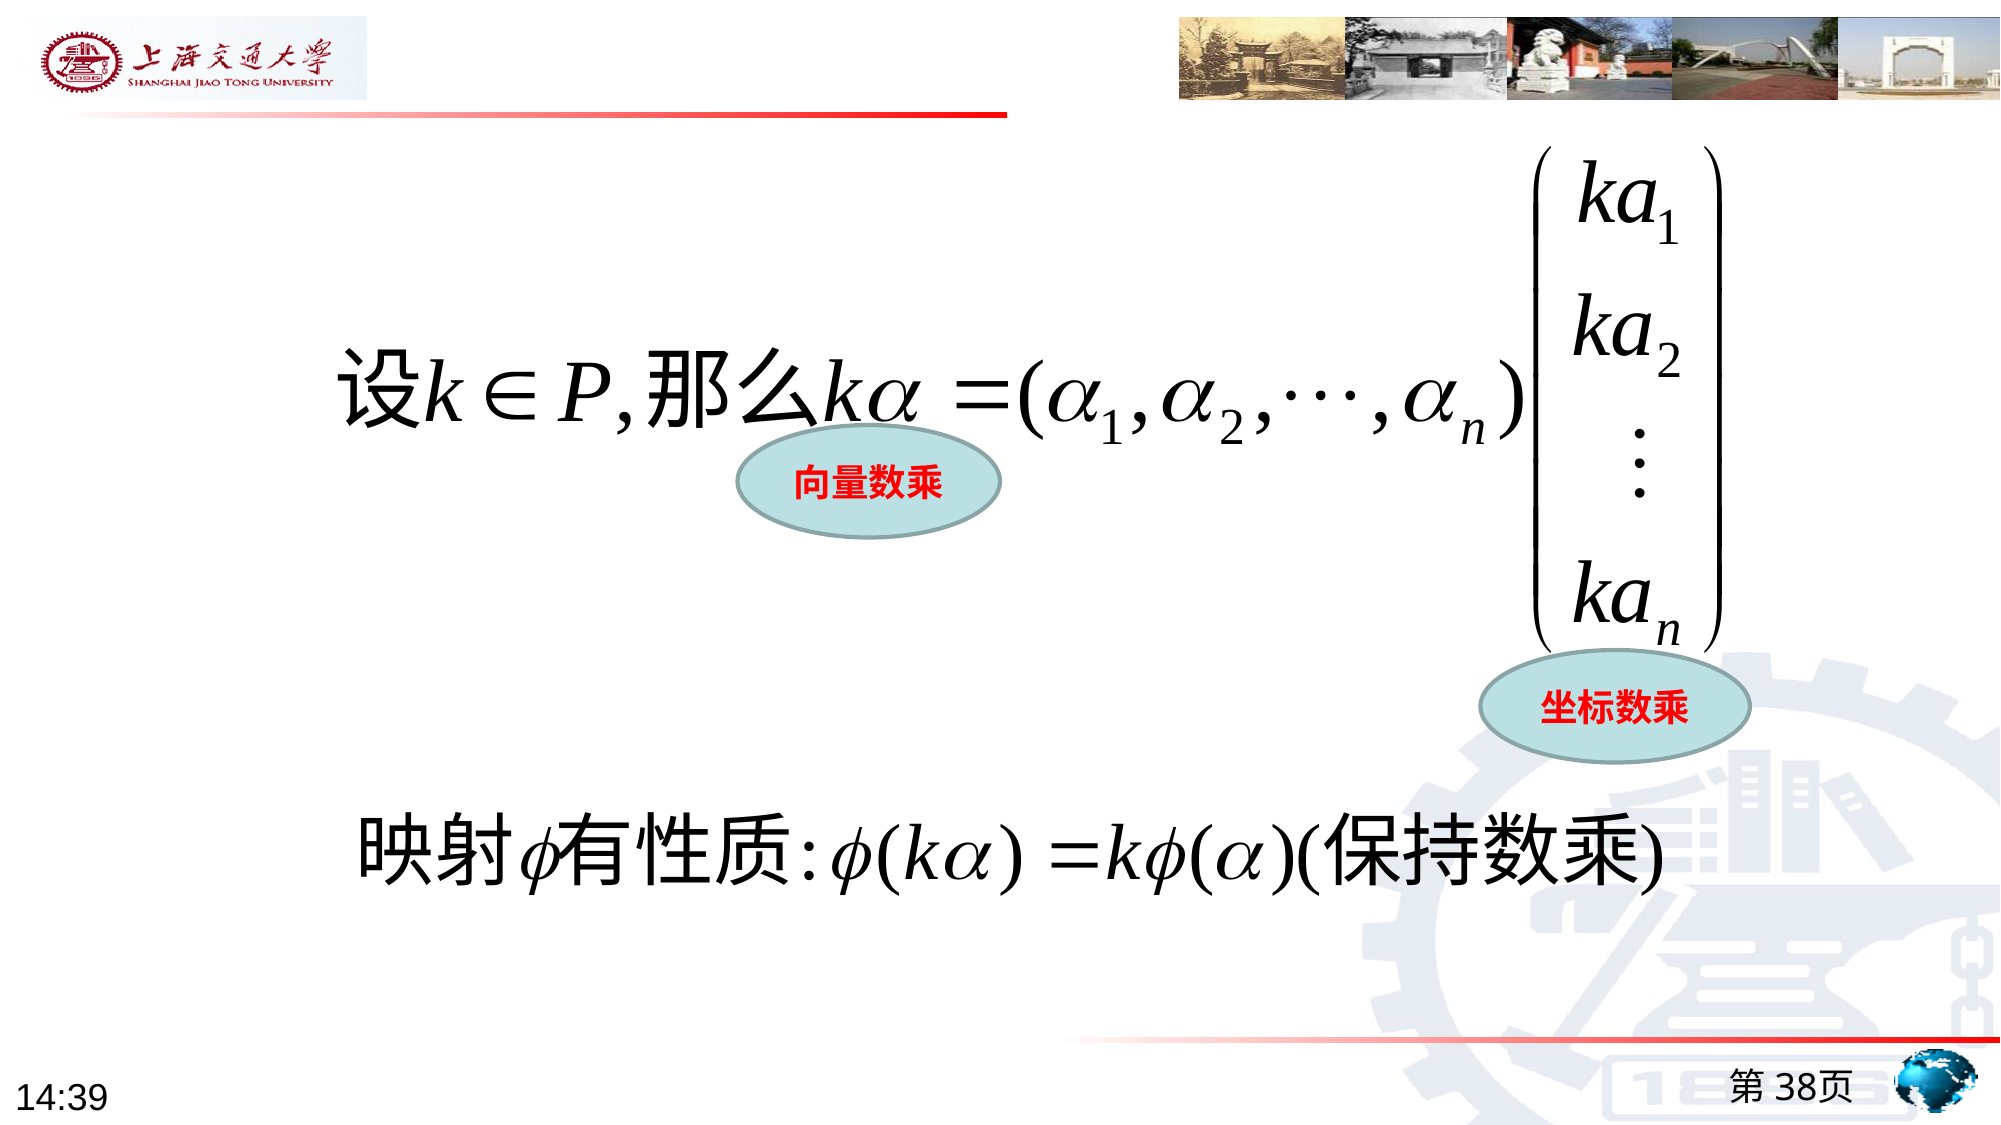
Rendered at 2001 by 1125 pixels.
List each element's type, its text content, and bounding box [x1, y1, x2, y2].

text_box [349, 799, 1683, 913]
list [324, 124, 1751, 675]
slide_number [0, 1065, 184, 1125]
picture [1362, 1042, 2000, 1125]
text_box 坐标数乘 [1478, 683, 1753, 765]
slide_number 第38页 [1666, 1054, 1917, 1125]
picture [11, 16, 367, 100]
picture [1919, 1059, 1950, 1068]
picture [1362, 652, 2000, 1037]
